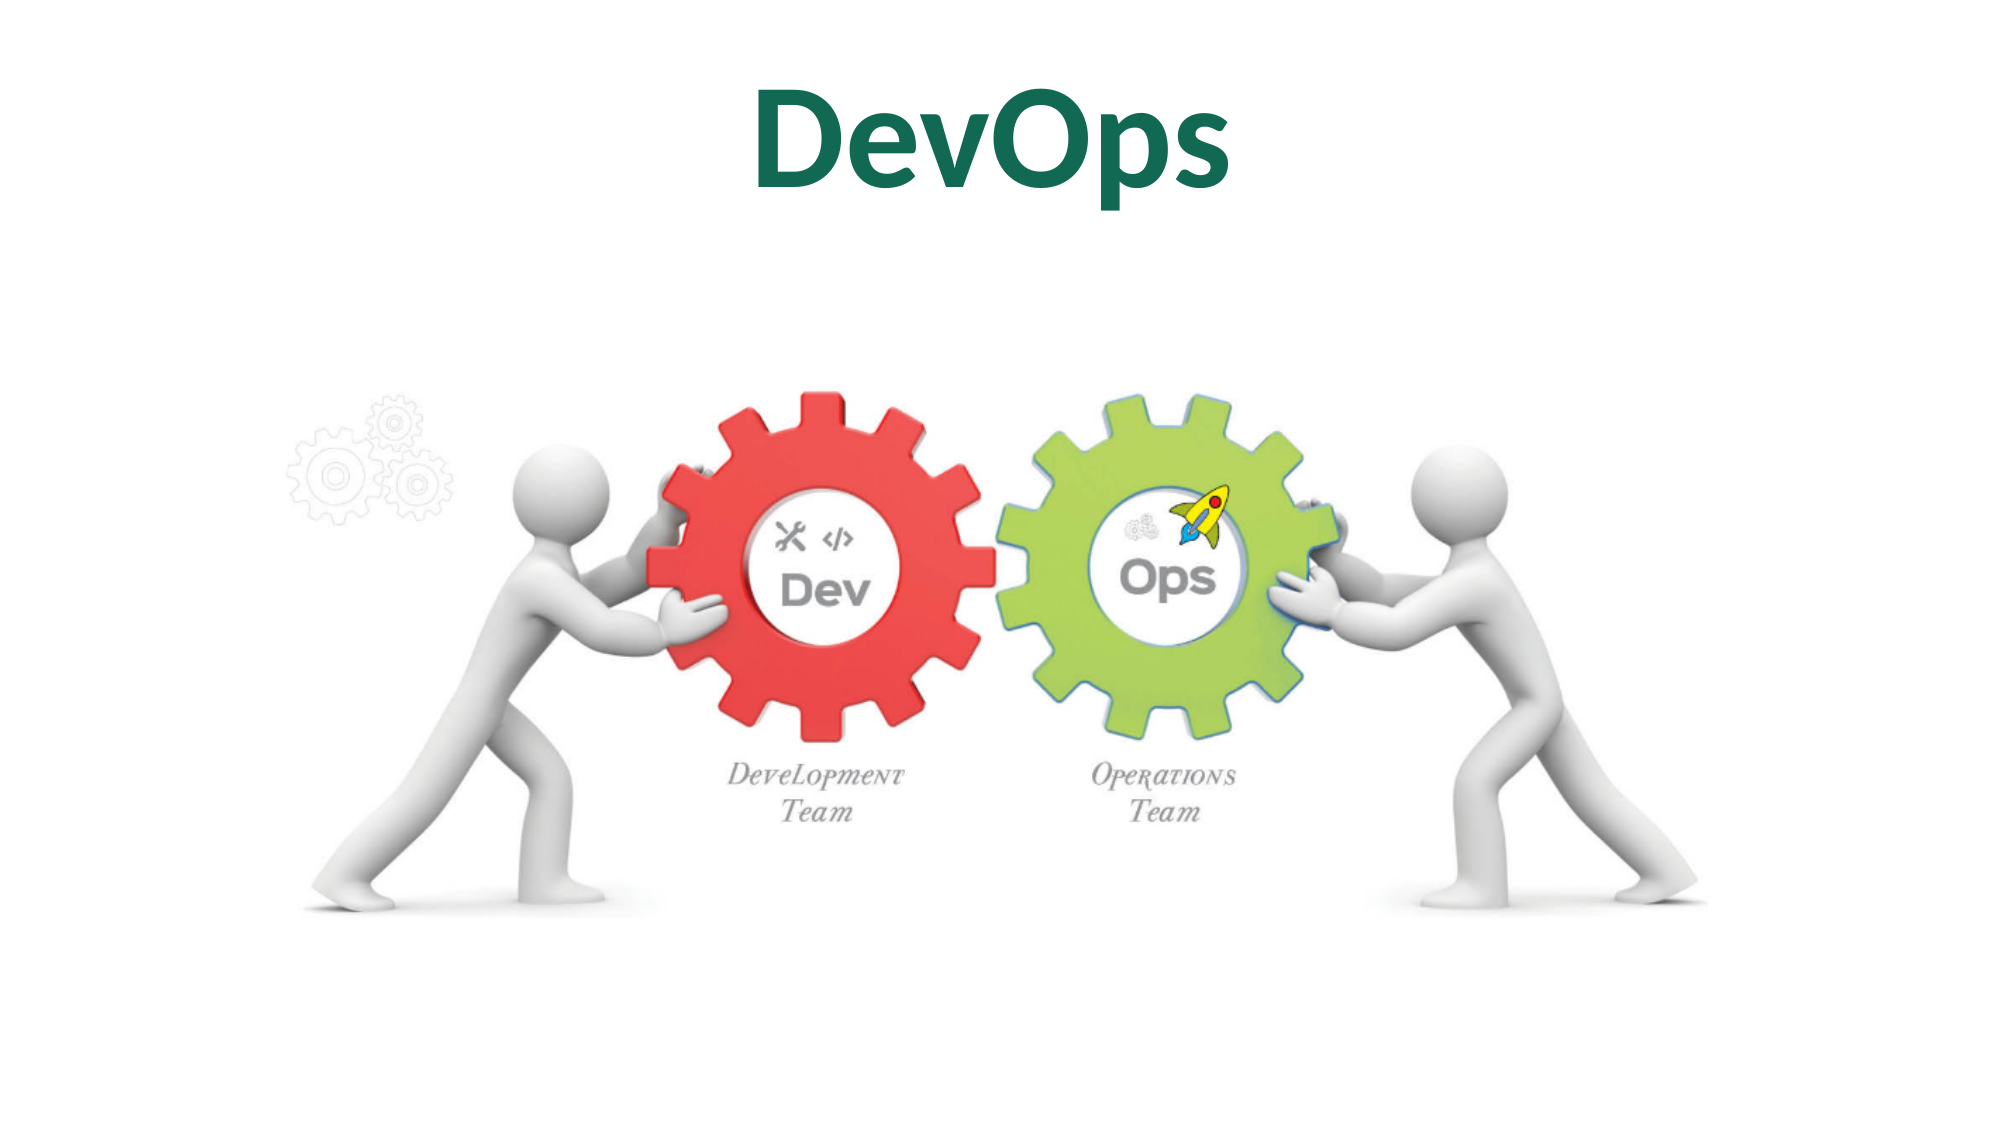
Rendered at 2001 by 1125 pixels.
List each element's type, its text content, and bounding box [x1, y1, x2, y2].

picture [273, 376, 1709, 918]
title DevOps [354, 0, 1629, 263]
